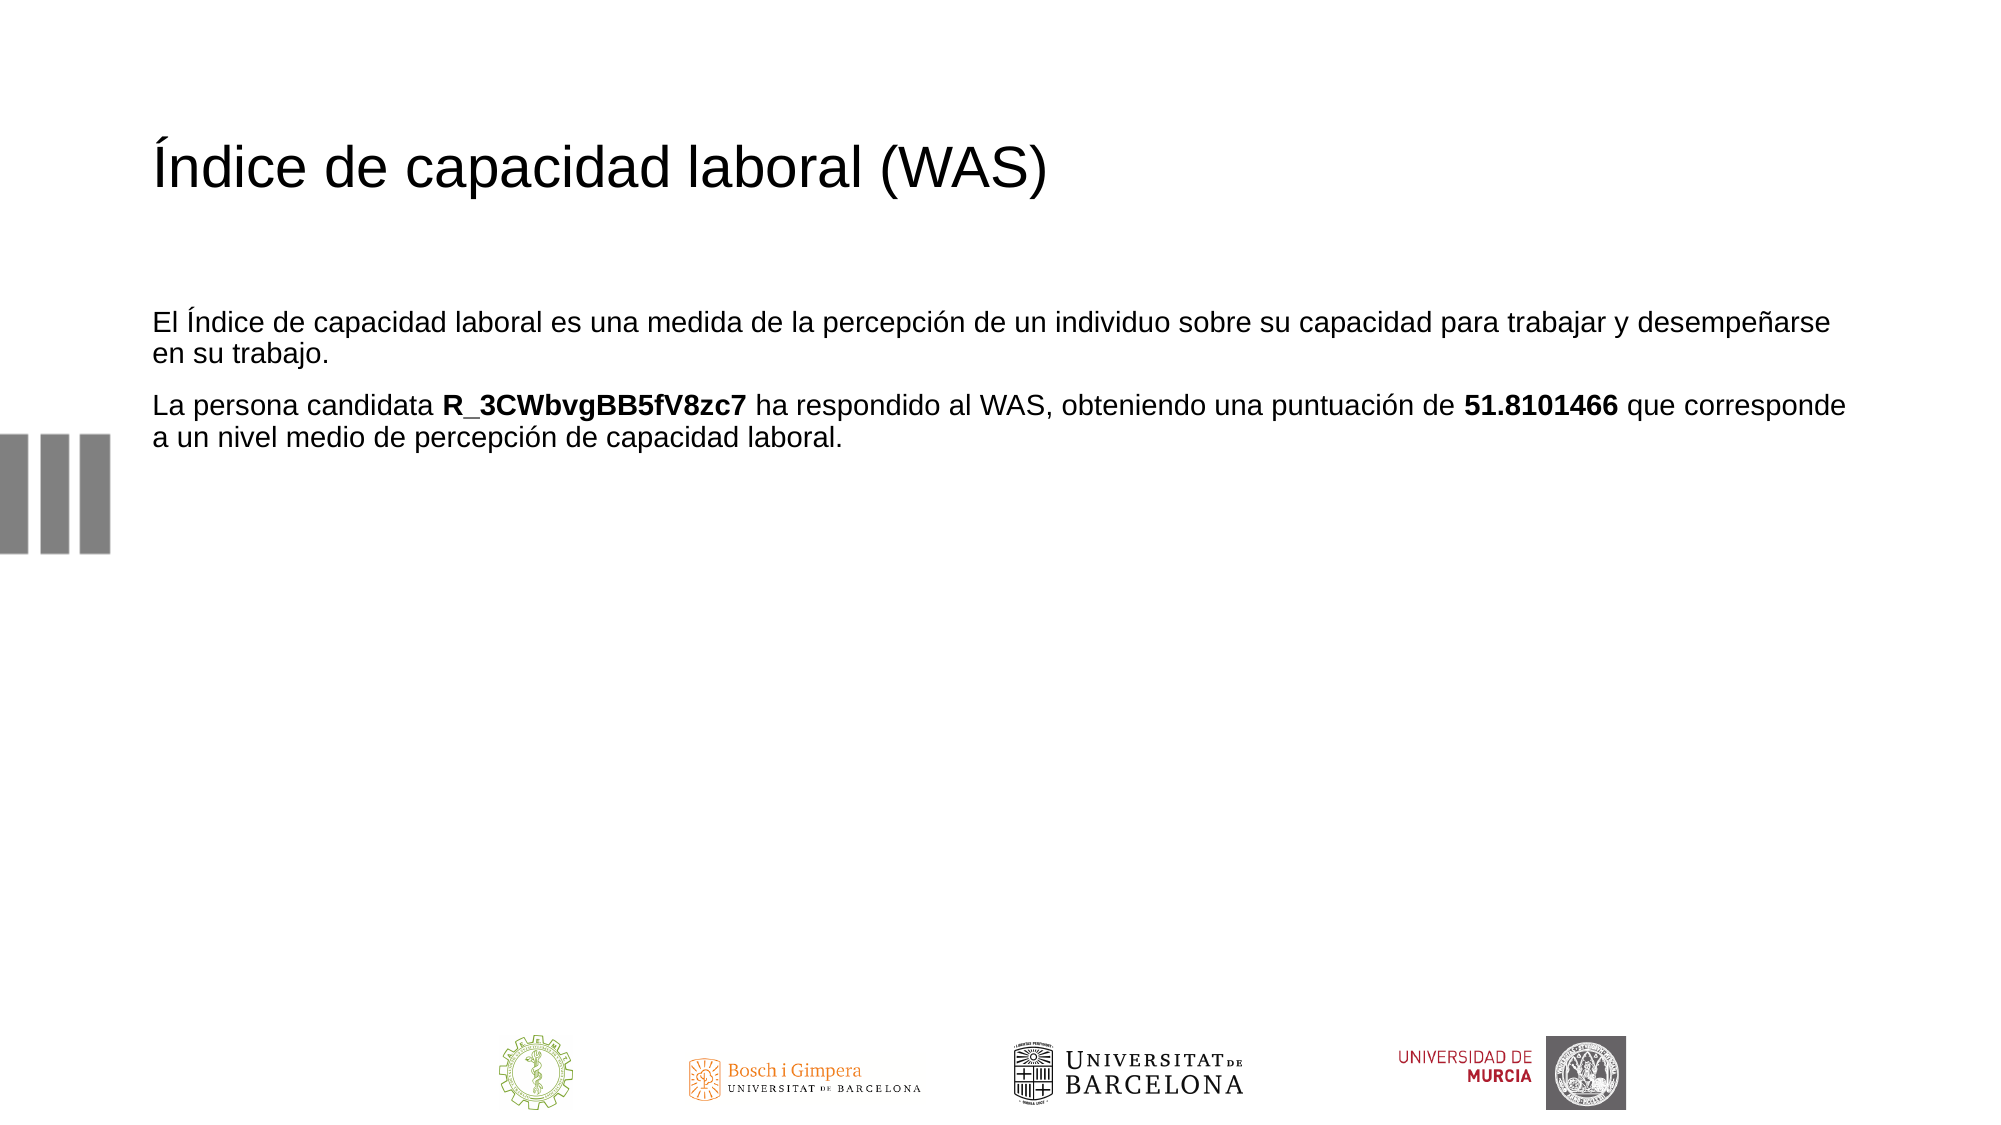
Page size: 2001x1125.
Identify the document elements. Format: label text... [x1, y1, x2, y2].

list El Índice de capacidad laboral es una medida de la percepción de un individuo sobre su capacidad para trabajar y desempeñarse en su trabajo. La persona candidata R_3CWbvgBB5fV8zc7 ha respondido al WAS, obteniendo una puntuación de 51.8101466 que corresponde a un nivel medio de percepción de capacidad laboral. [137, 299, 1863, 1014]
title Índice de capacidad laboral (WAS) [137, 59, 1863, 278]
picture [1014, 1042, 1243, 1105]
picture [499, 1035, 573, 1110]
picture [0, 420, 123, 563]
picture [684, 1031, 926, 1125]
picture [1331, 1036, 1627, 1110]
